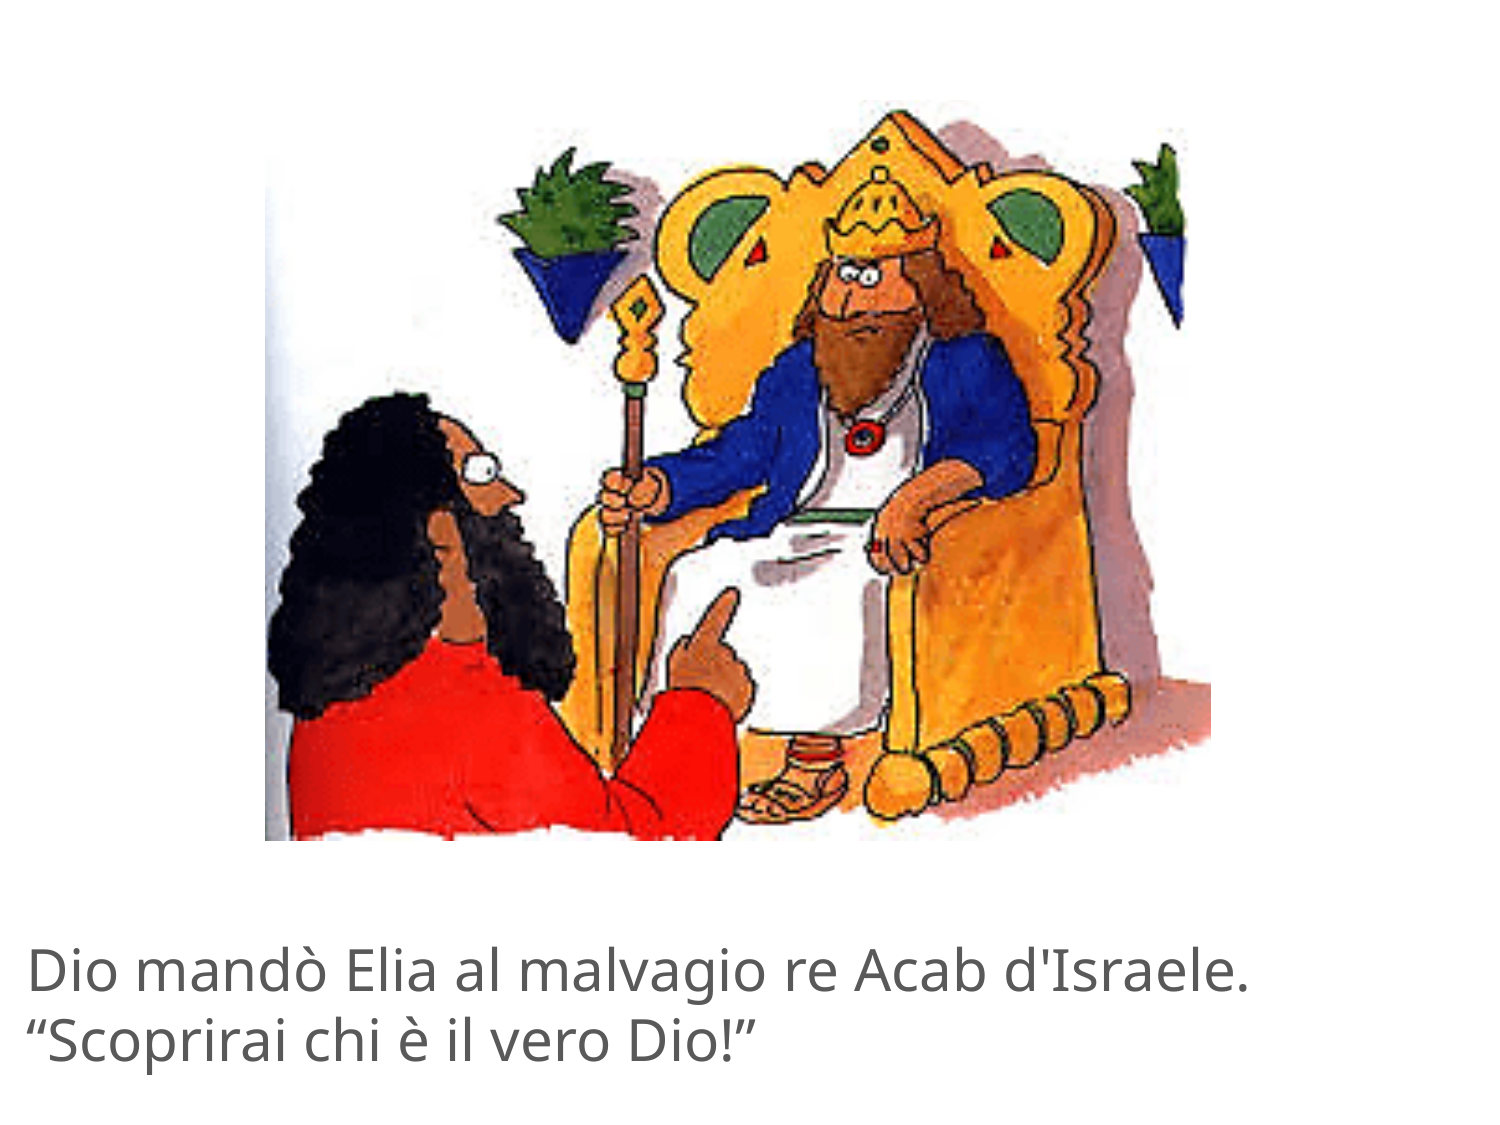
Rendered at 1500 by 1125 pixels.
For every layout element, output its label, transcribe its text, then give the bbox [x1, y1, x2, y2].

text_box Dio mandò Elia al malvagio re Acab d'Israele. “Scoprirai chi è il vero Dio!” [11, 925, 1483, 1081]
picture [265, 100, 1211, 841]
